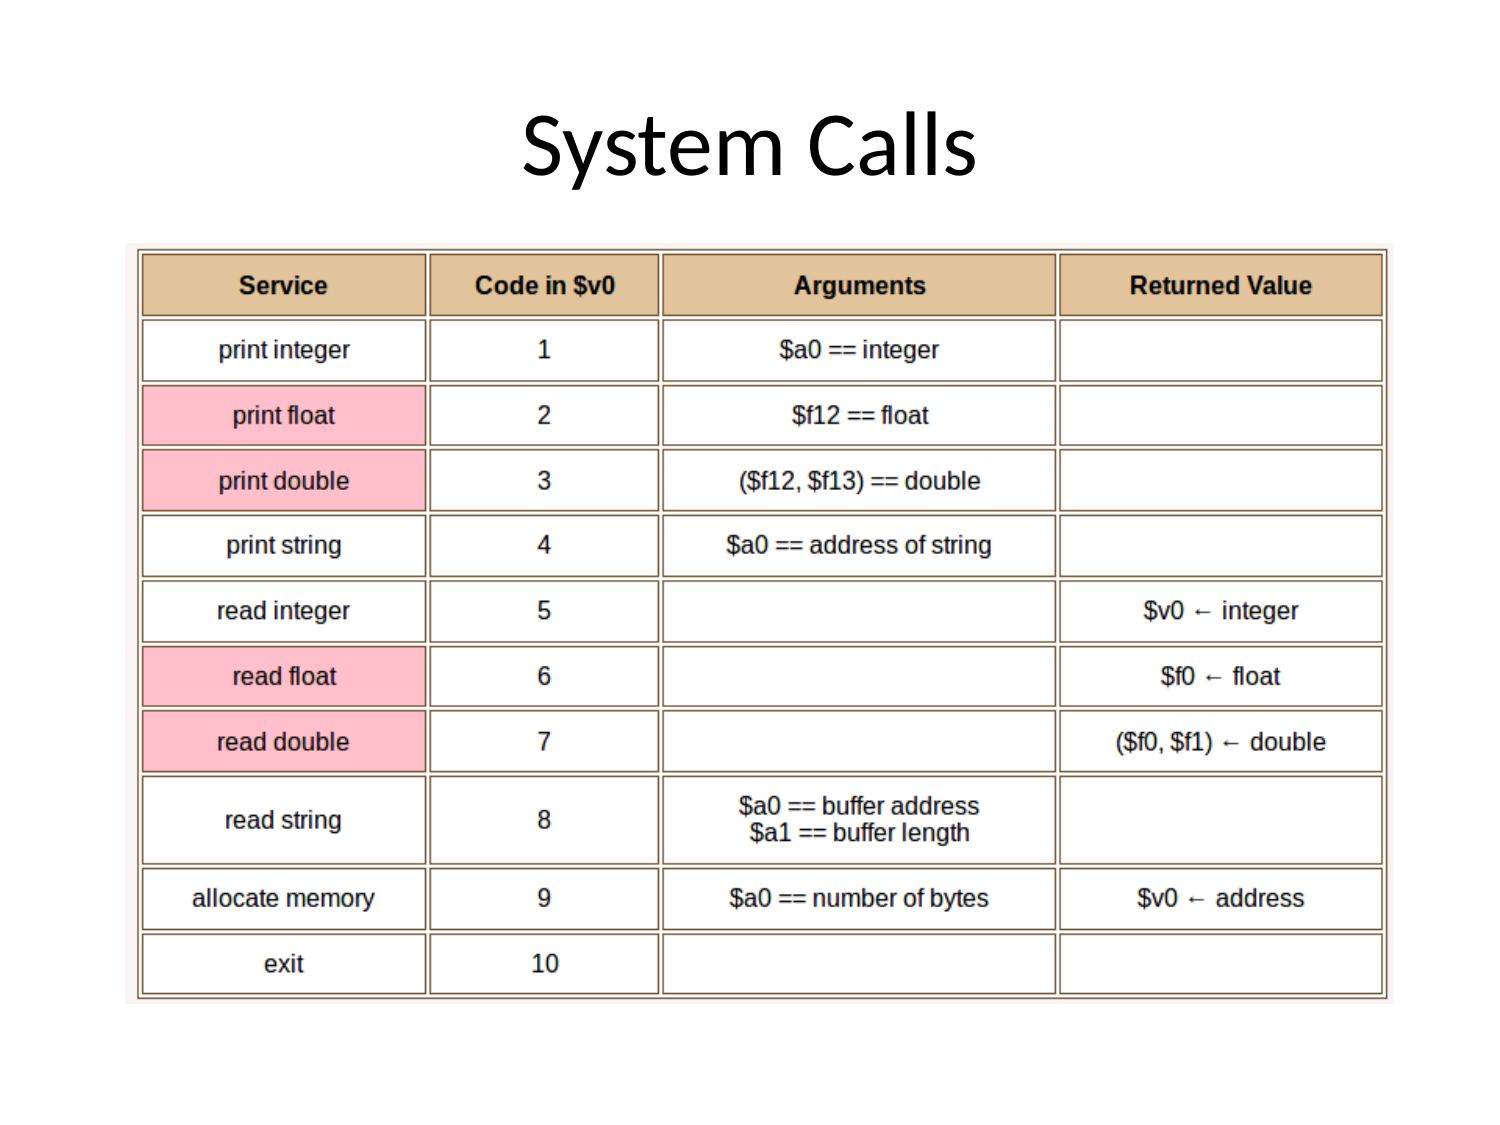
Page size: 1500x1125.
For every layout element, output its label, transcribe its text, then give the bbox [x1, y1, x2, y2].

picture [124, 242, 1394, 1005]
text_box System Calls [74, 45, 1425, 233]
